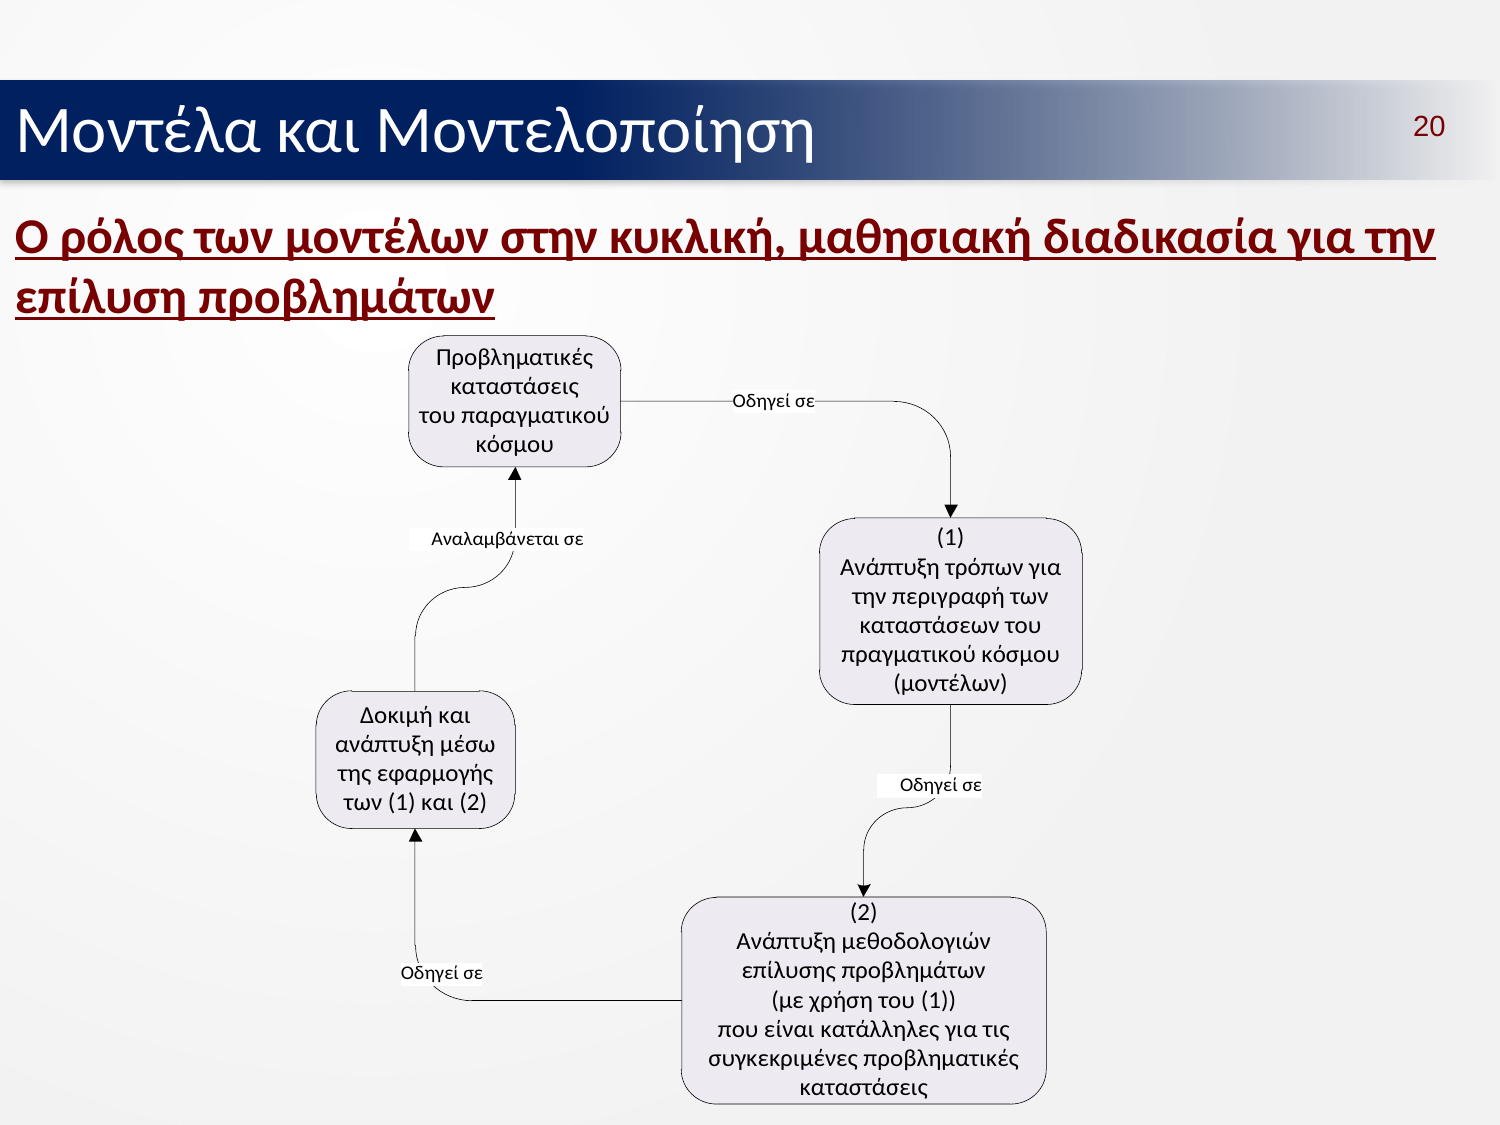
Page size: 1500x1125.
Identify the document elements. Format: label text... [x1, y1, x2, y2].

text_box Ο ρόλος των μοντέλων στην κυκλική, μαθησιακή διαδικασία για την επίλυση προβλημάτων [0, 196, 1495, 331]
list Μοντέλα και Μοντελοποίηση [0, 78, 1359, 171]
slide_number 20 [1388, 100, 1471, 163]
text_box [312, 332, 1086, 1108]
text_box [0, 179, 1500, 365]
